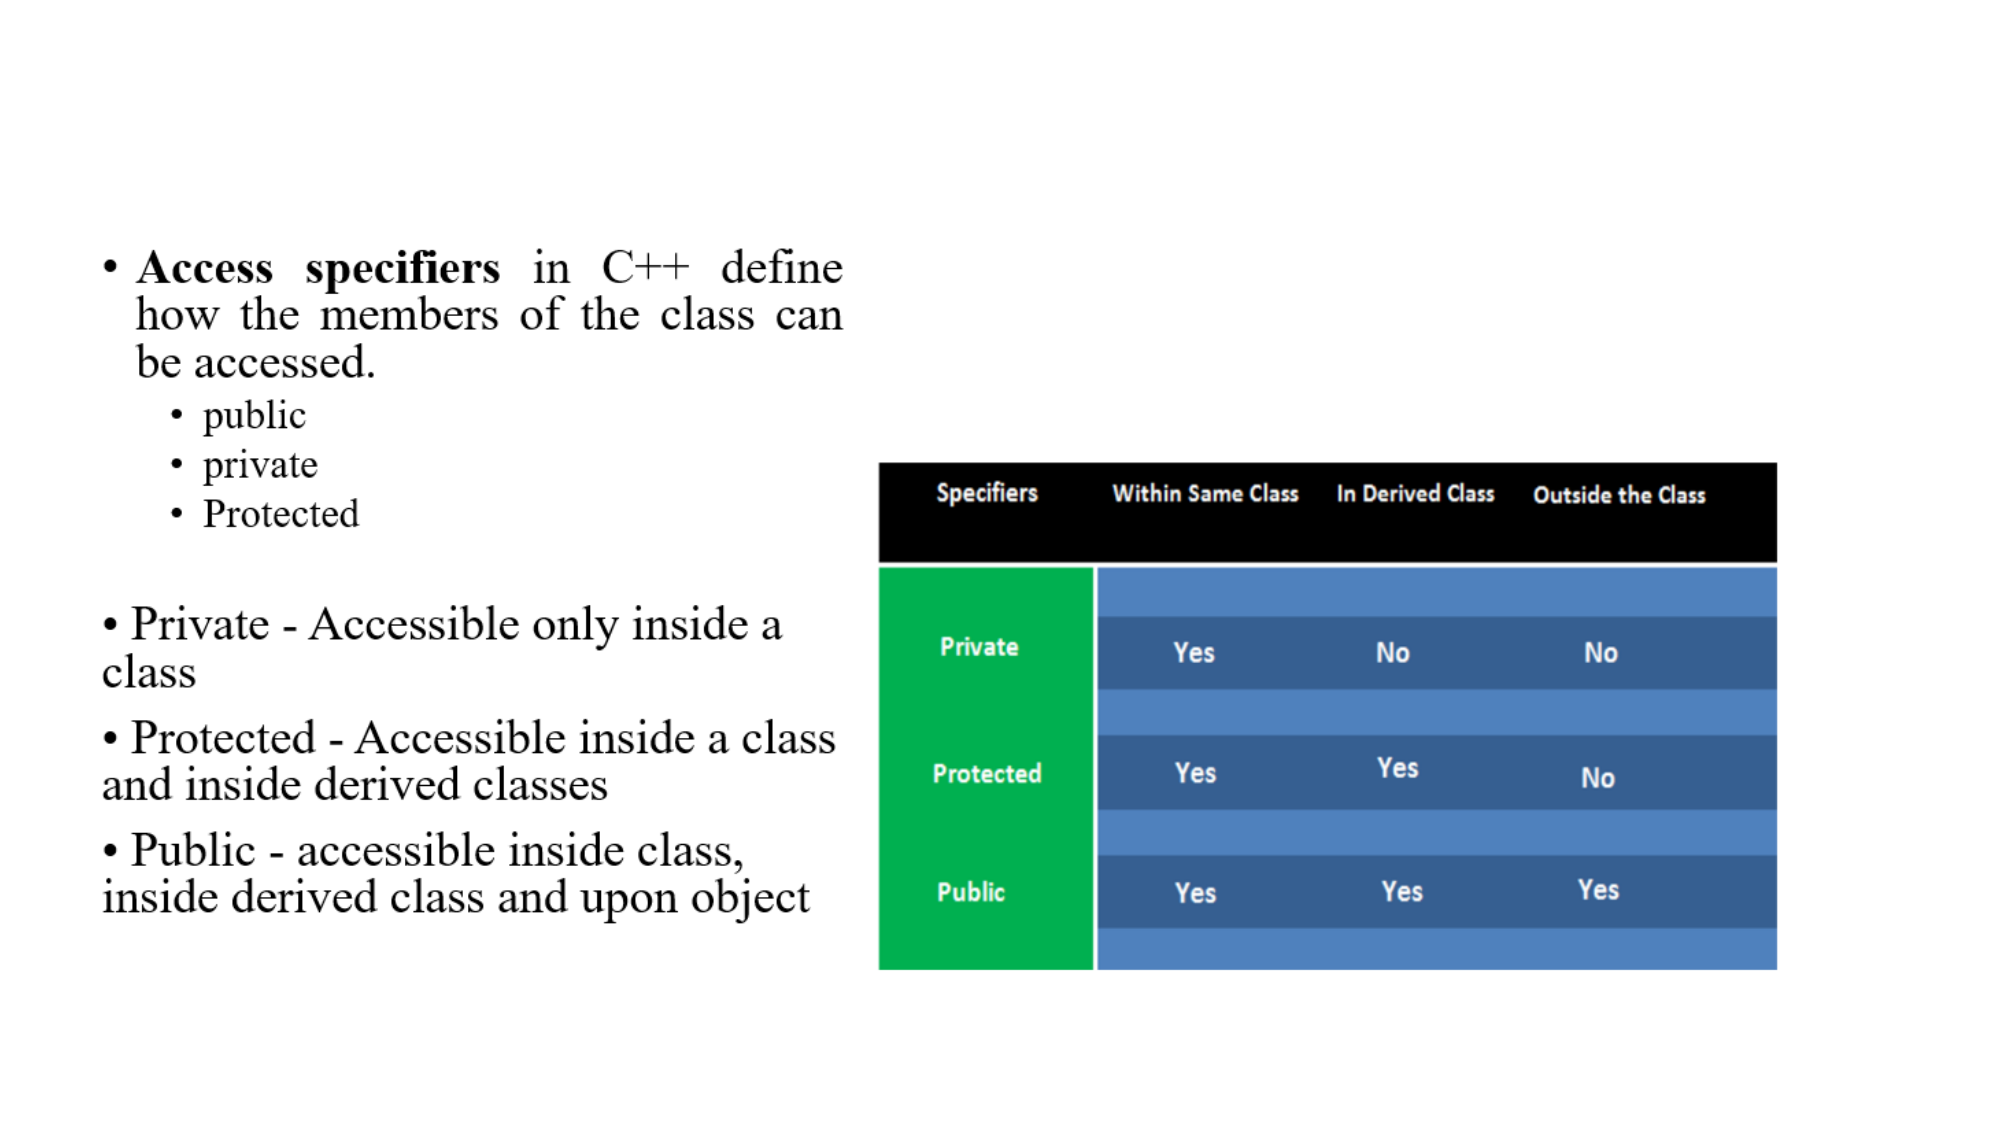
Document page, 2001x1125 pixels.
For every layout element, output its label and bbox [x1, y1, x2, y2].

list [38, 220, 1787, 1014]
